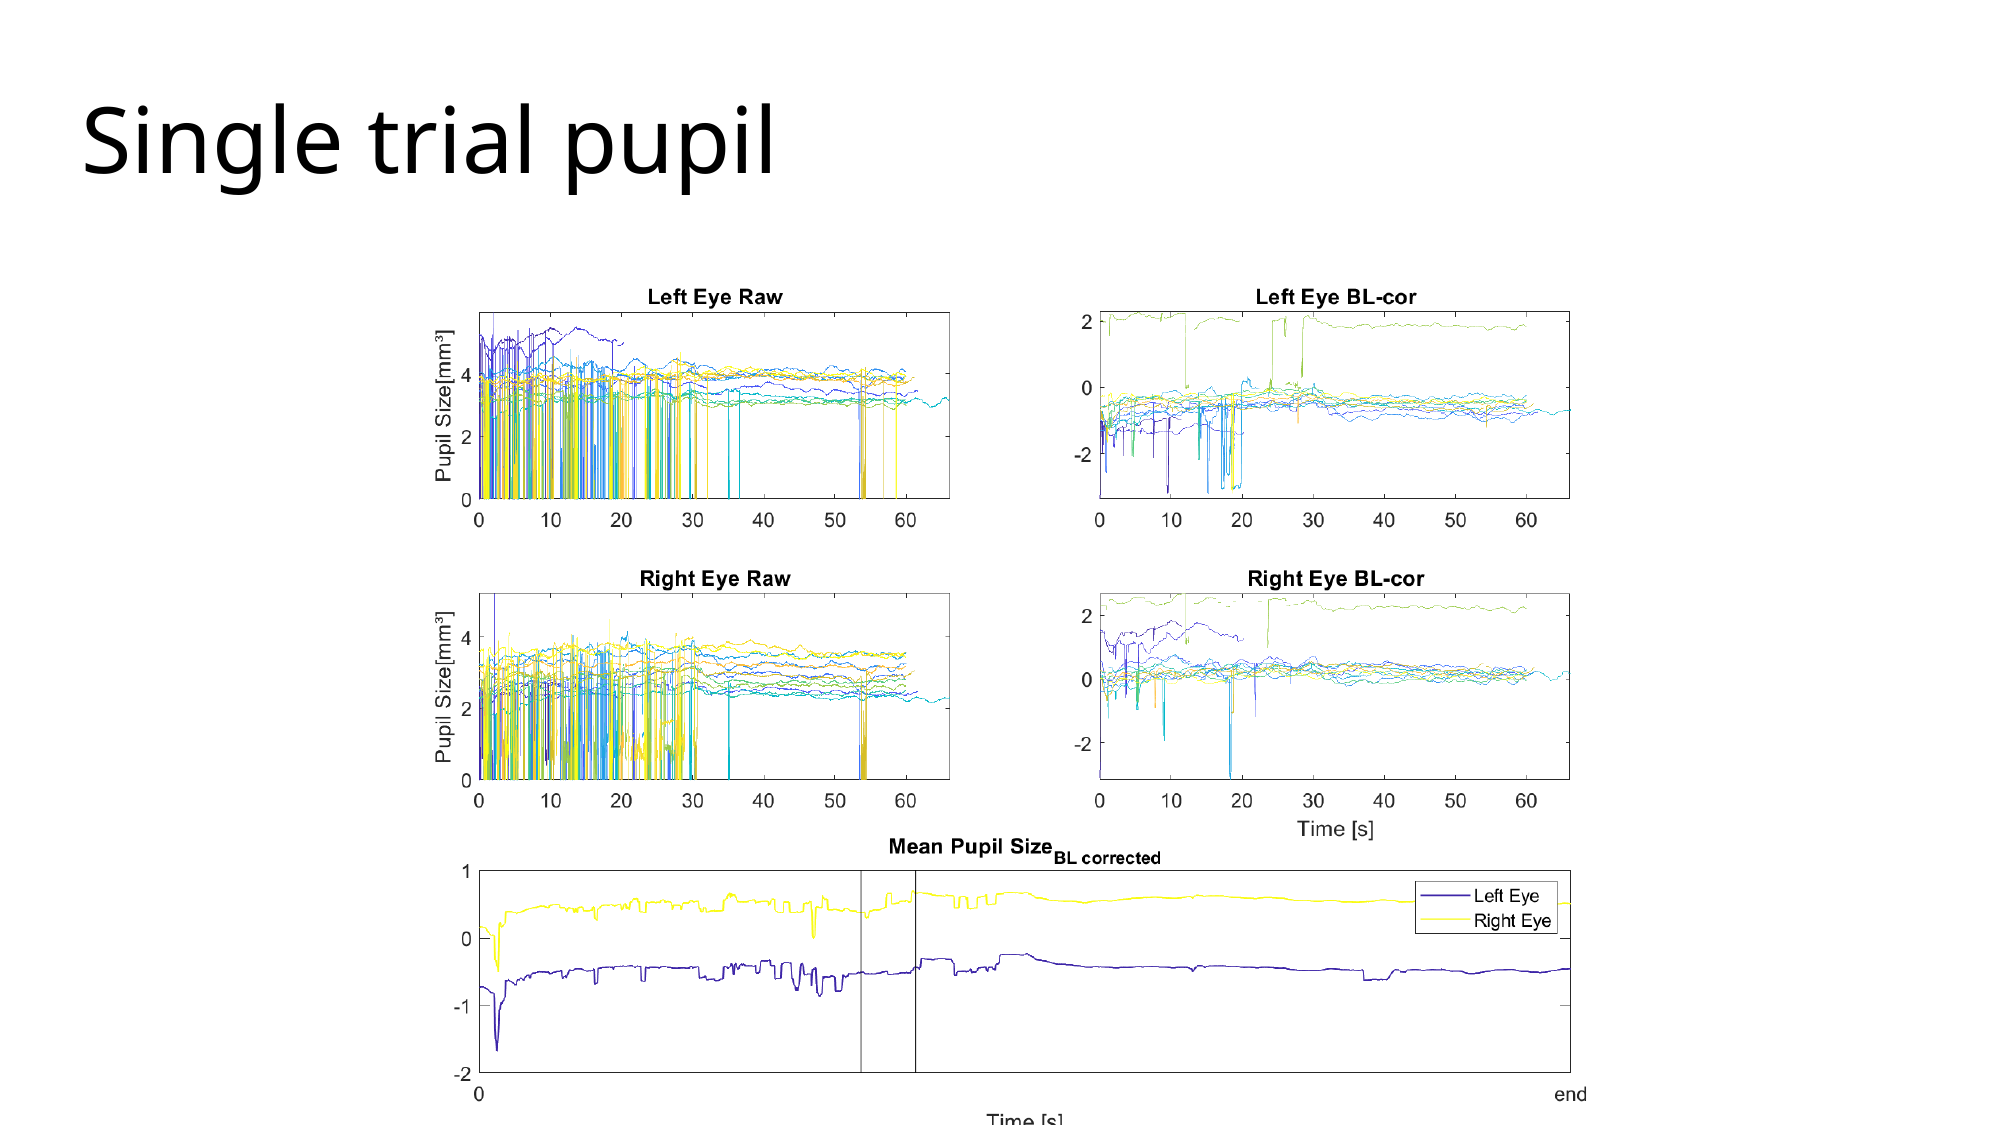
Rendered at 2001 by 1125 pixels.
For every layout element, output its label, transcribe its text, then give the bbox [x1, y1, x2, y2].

title Single trial pupil [66, 34, 1792, 253]
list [296, 237, 1704, 1125]
